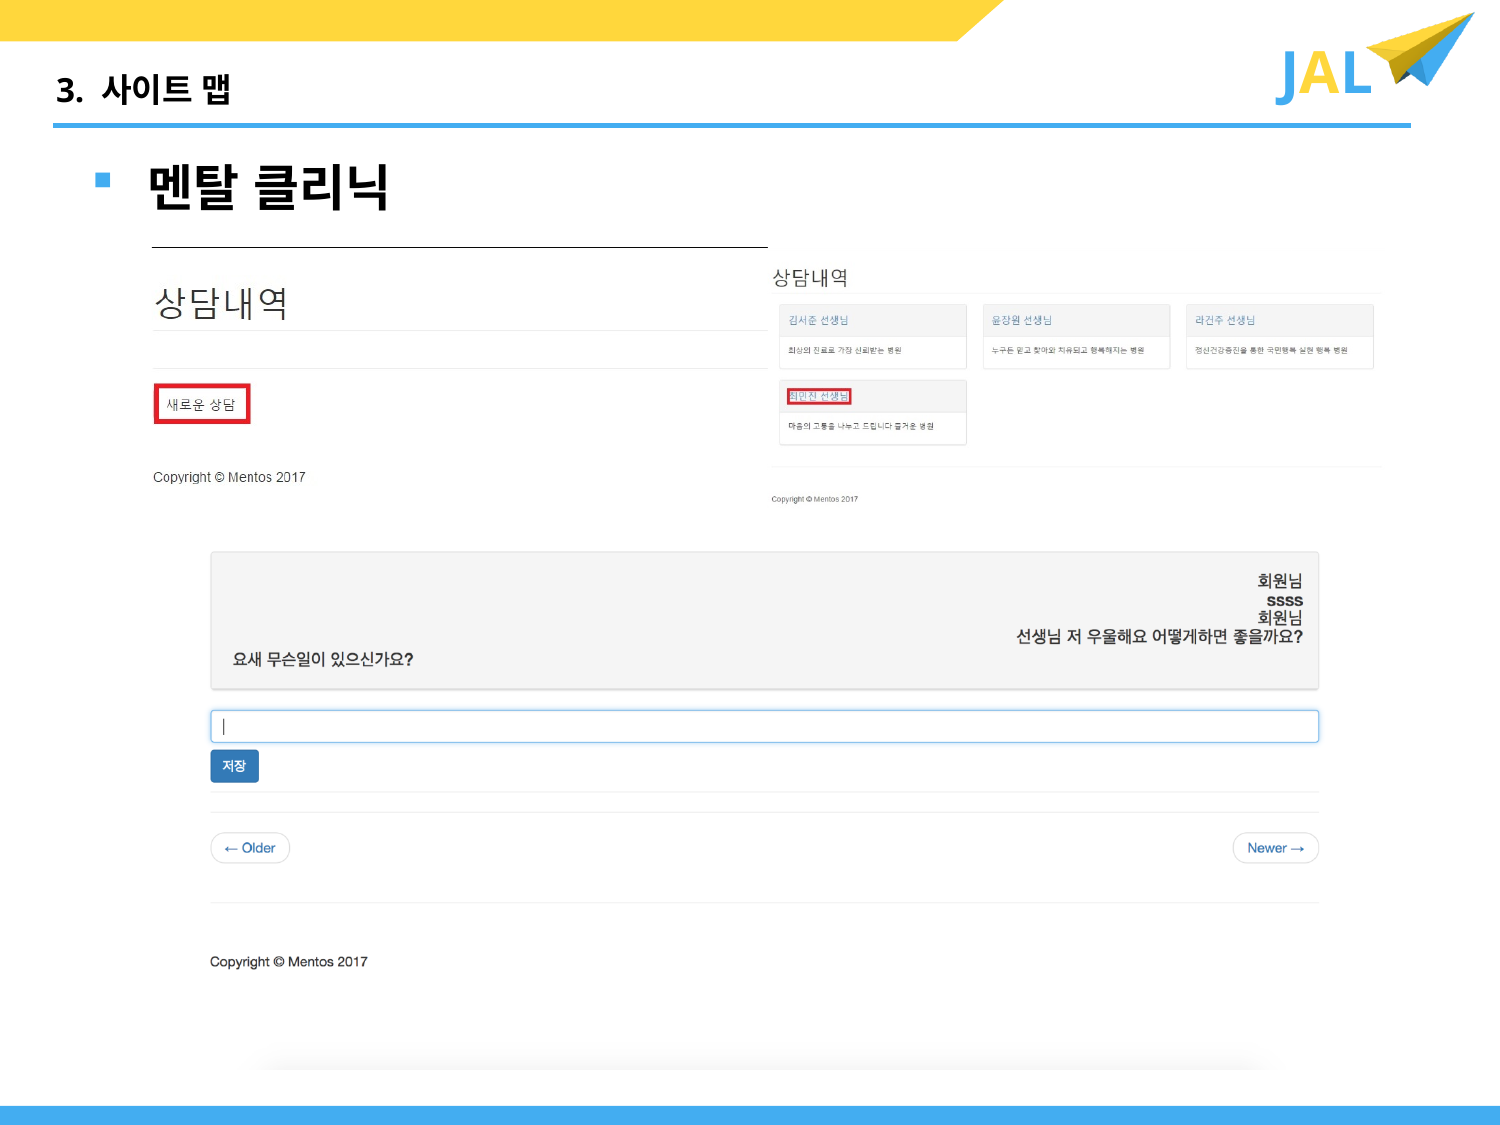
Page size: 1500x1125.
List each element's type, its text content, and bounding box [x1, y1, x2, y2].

list 3. 사이트 맵 [41, 62, 951, 122]
text_box 멘탈 클리닉 [76, 149, 786, 230]
picture [1356, 0, 1488, 114]
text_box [151, 516, 1385, 1070]
picture [151, 247, 1385, 516]
